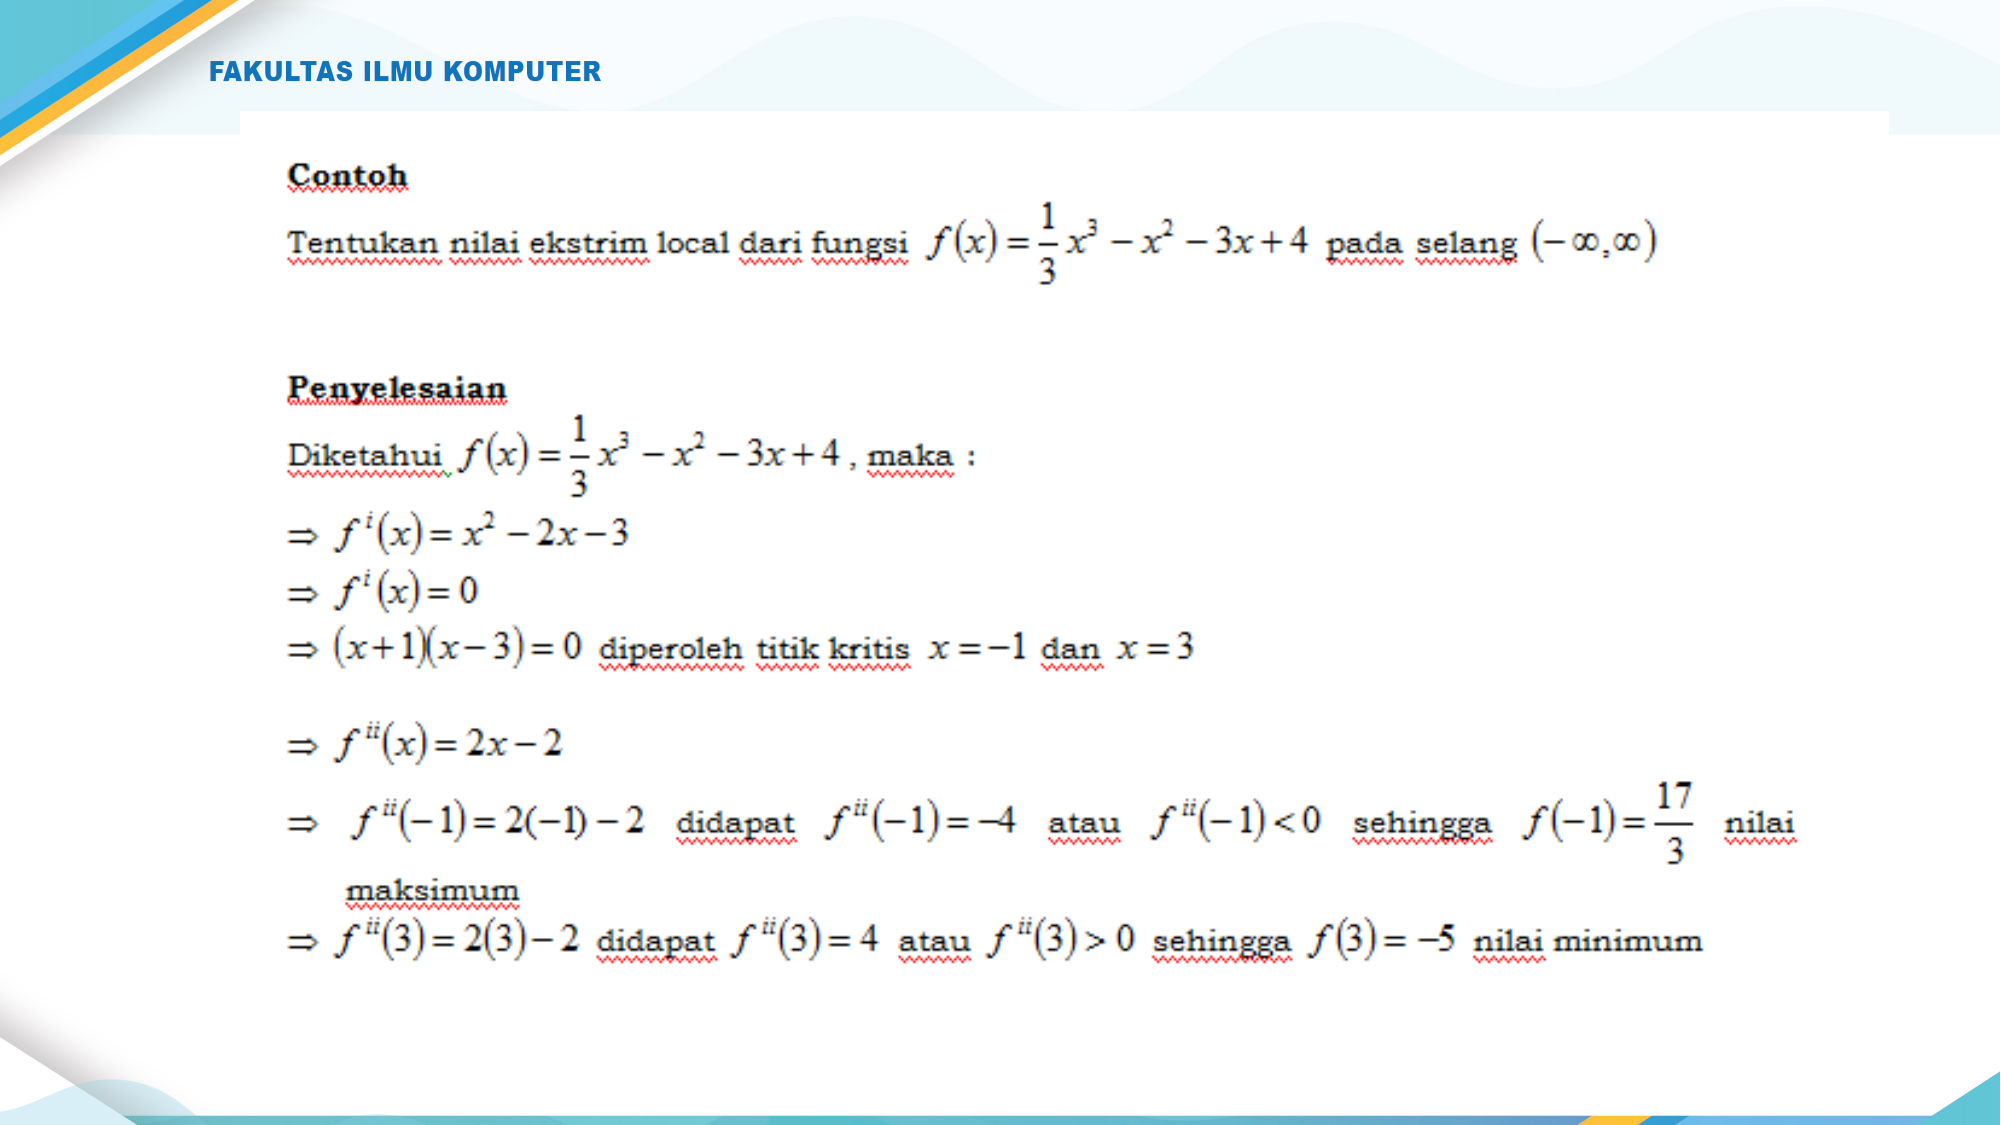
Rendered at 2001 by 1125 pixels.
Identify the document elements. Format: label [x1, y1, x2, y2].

picture [0, 0, 2000, 1125]
list [239, 111, 1890, 1059]
